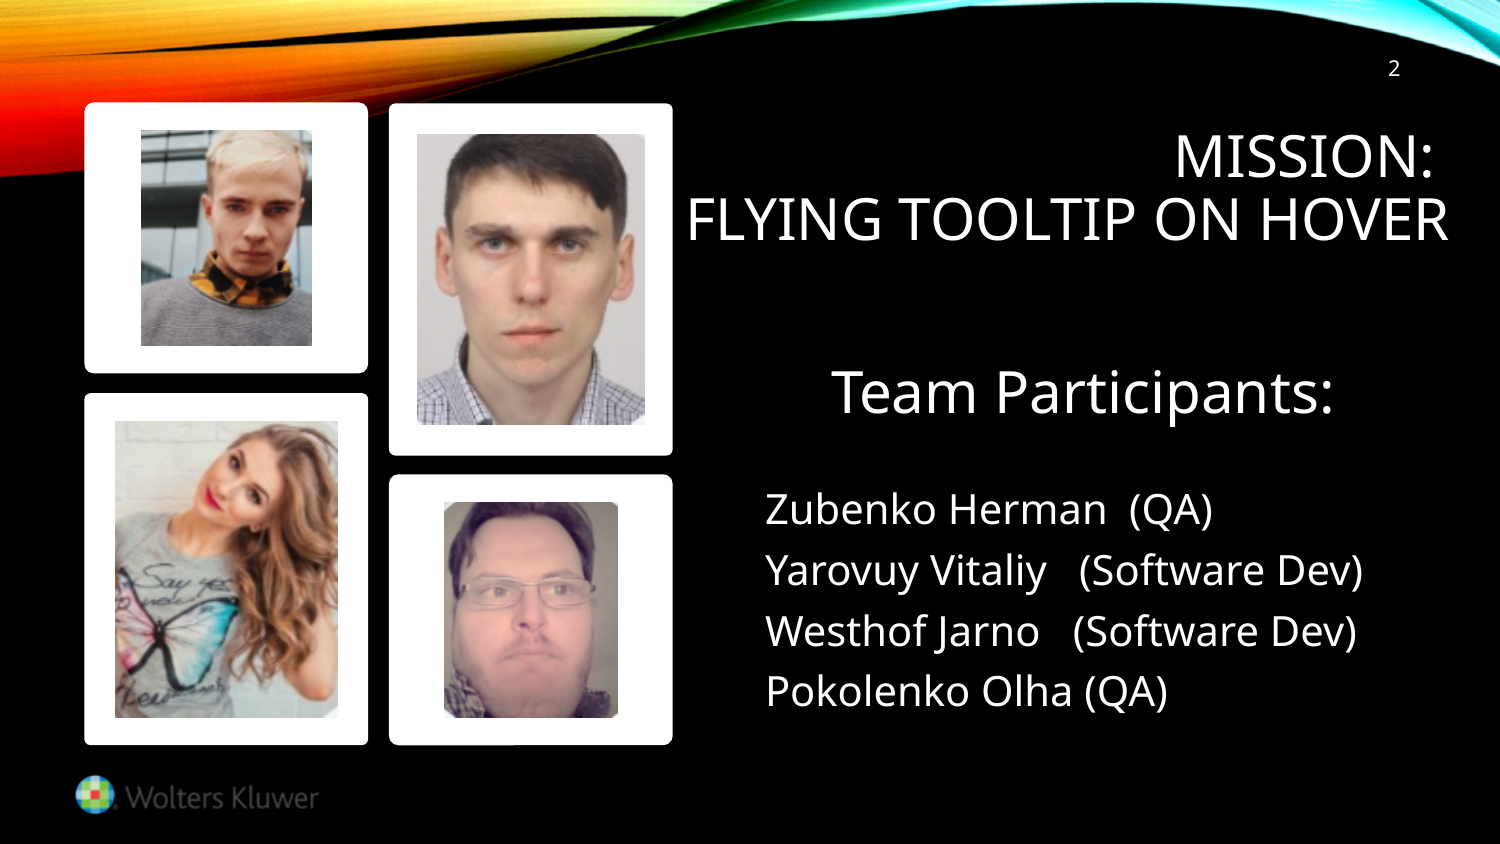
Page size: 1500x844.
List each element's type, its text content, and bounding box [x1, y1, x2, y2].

text_box [387, 178, 674, 457]
list Team Participants: Zubenko Herman (QA) Yarovuy Vitaliy (Software Dev) Westhof Jarno (Software Dev) Pokolenko Olha (QA) [750, 270, 1416, 766]
picture [444, 502, 618, 718]
picture [0, 0, 1500, 425]
text_box [83, 178, 370, 375]
picture [57, 757, 338, 833]
text_box [387, 473, 674, 747]
picture [115, 420, 338, 718]
title MISSION: Flying tooltip on hover [674, 178, 1466, 287]
text_box [83, 392, 370, 747]
